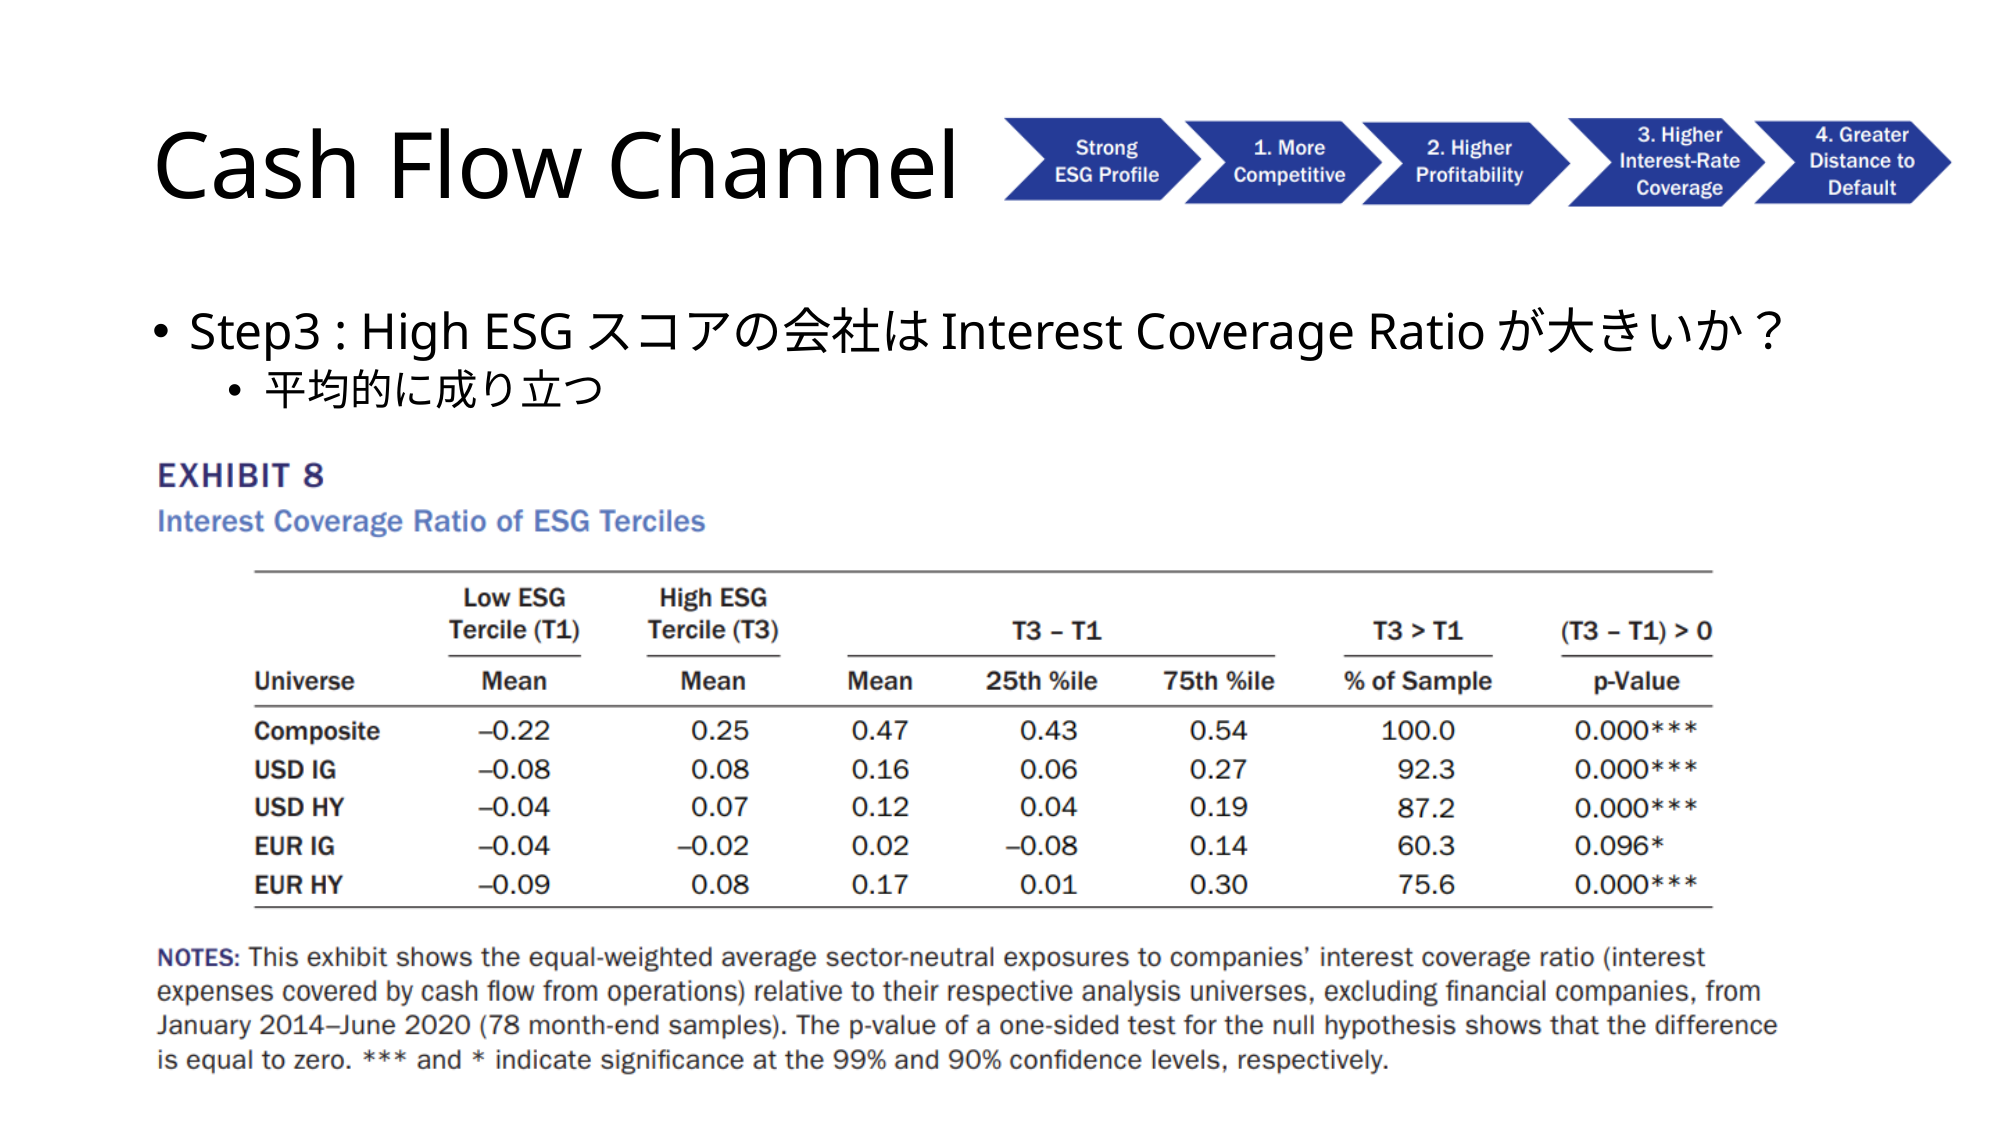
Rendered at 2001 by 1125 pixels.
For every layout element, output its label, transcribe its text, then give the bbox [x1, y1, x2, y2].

picture [140, 440, 1797, 1087]
title Cash Flow Channel [137, 59, 1863, 278]
list Step3 : High ESGスコアの会社はInterest Coverage Ratioが大きいか？ 平均的に成り立つ [137, 299, 1863, 453]
picture [968, 91, 1970, 222]
